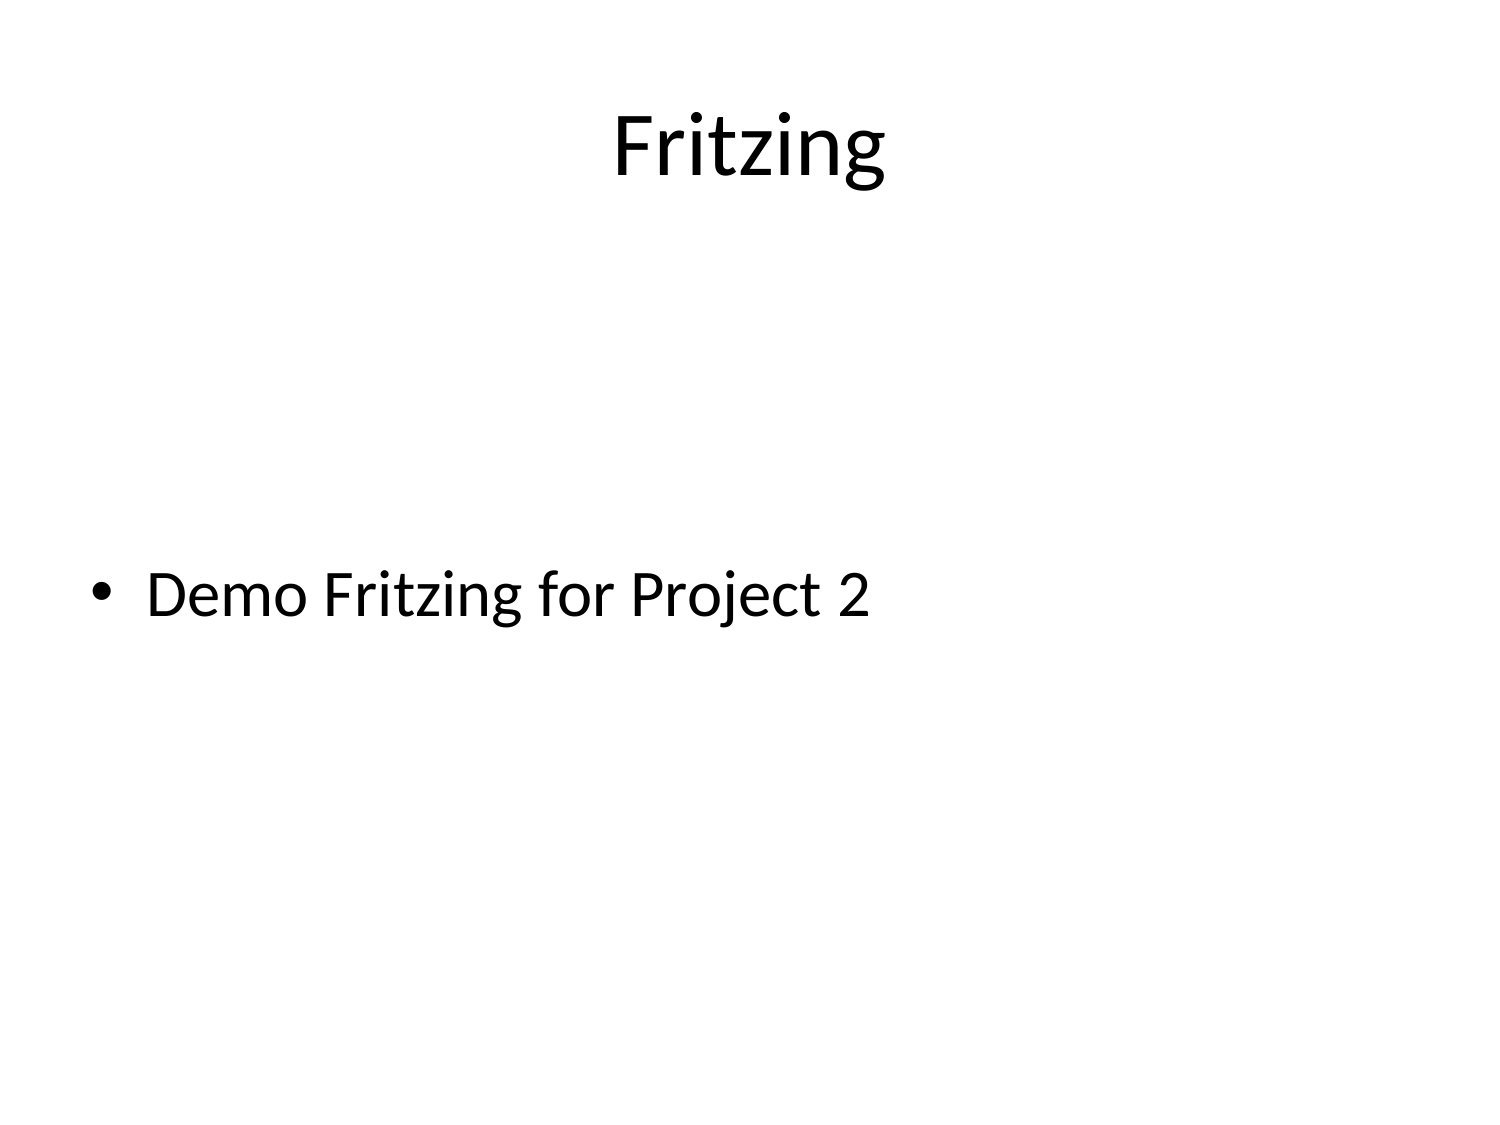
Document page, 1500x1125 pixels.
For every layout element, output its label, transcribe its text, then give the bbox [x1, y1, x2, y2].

list Demo Fritzing for Project 2 [75, 262, 1425, 1005]
title Fritzing [75, 45, 1425, 233]
